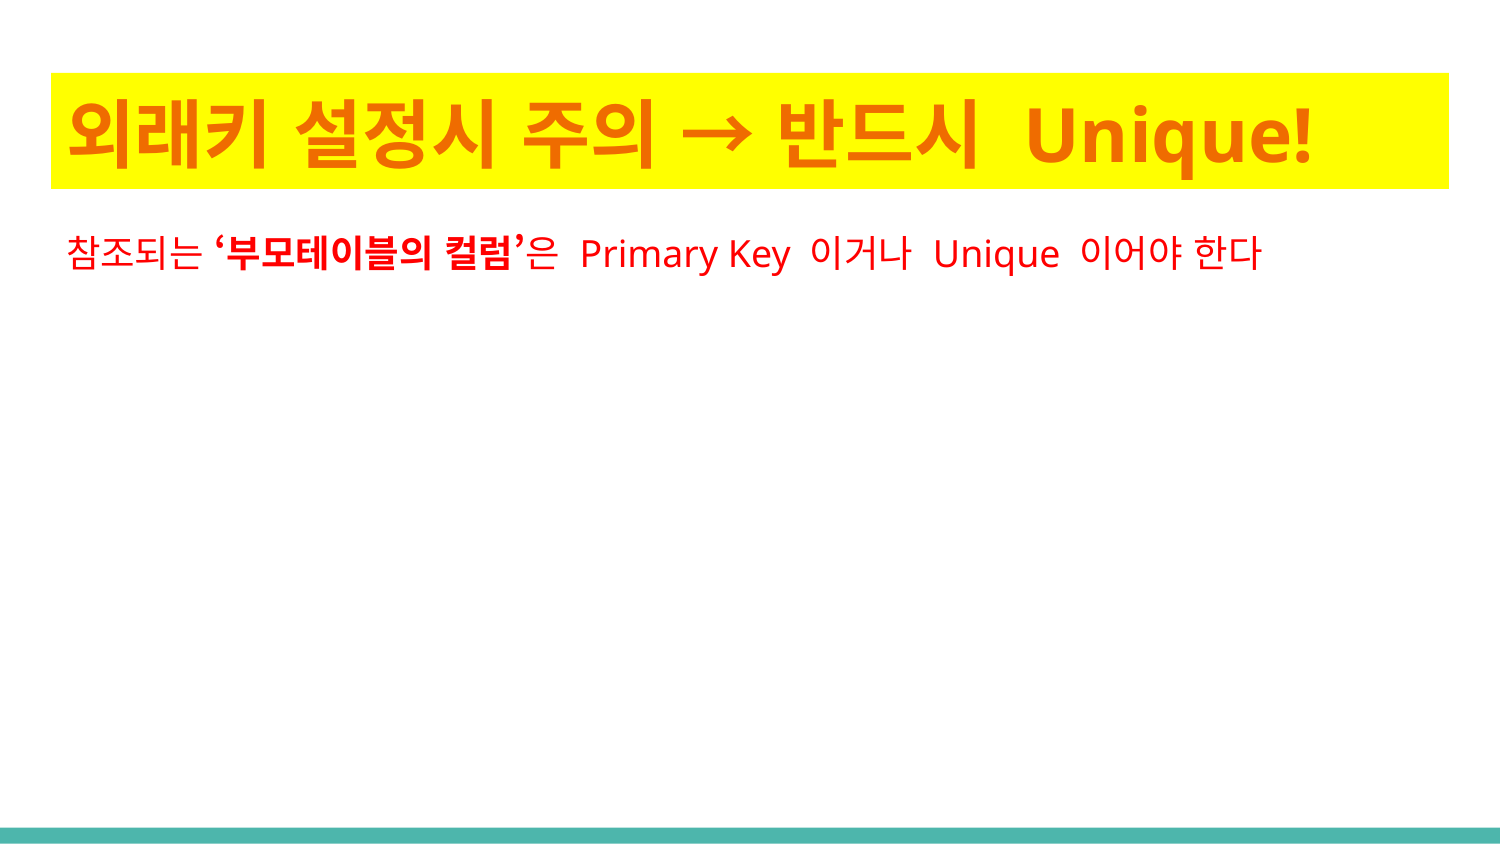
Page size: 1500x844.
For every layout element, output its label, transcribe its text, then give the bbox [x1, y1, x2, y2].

title 외래키 설정시 주의 → 반드시 Unique! [51, 72, 1449, 189]
list 참조되는 ‘부모테이블의 컬럼’은 Primary Key 이거나 Unique 이어야 한다 [51, 207, 1449, 750]
